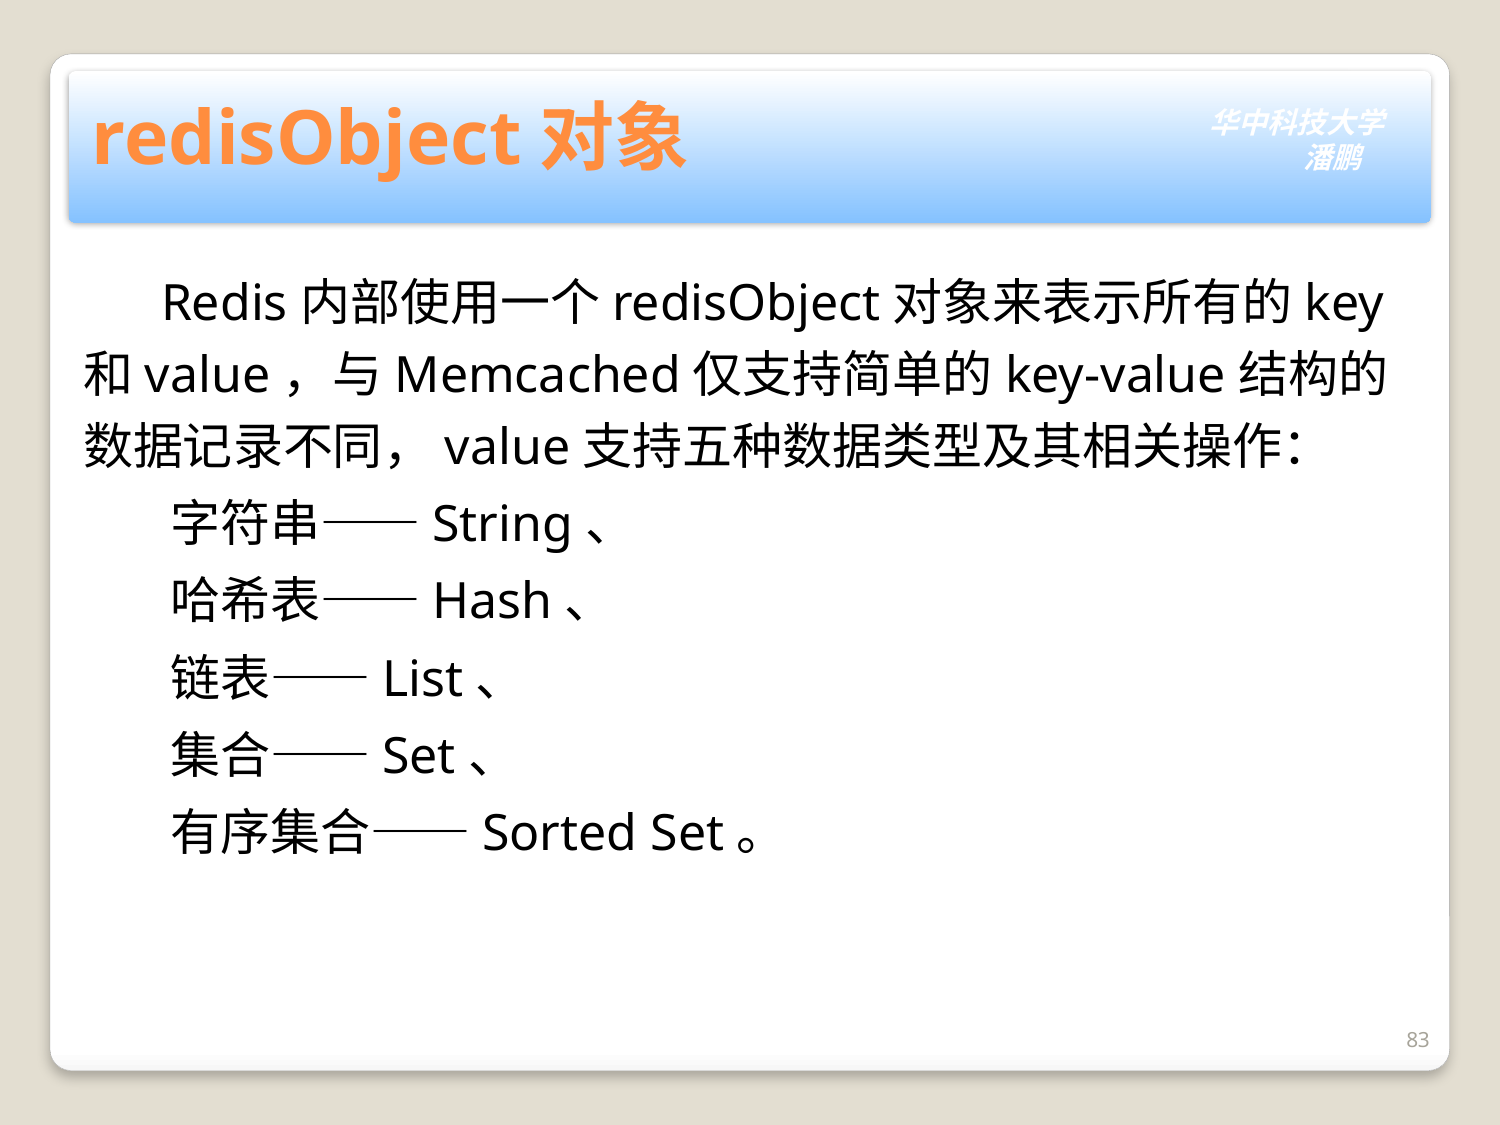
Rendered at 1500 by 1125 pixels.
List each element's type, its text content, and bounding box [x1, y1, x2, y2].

title redisObject对象 [76, 78, 1420, 188]
list Redis内部使用一个redisObject对象来表示所有的key和value，与Memcached仅支持简单的key-value结构的数据记录不同，value支持五种数据类型及其相关操作： 字符串——String、 哈希表——Hash、 链表——List、 集合——Set、 有序集合——Sorted Set。 [52, 243, 1442, 1059]
slide_number 83 [1369, 1002, 1445, 1063]
